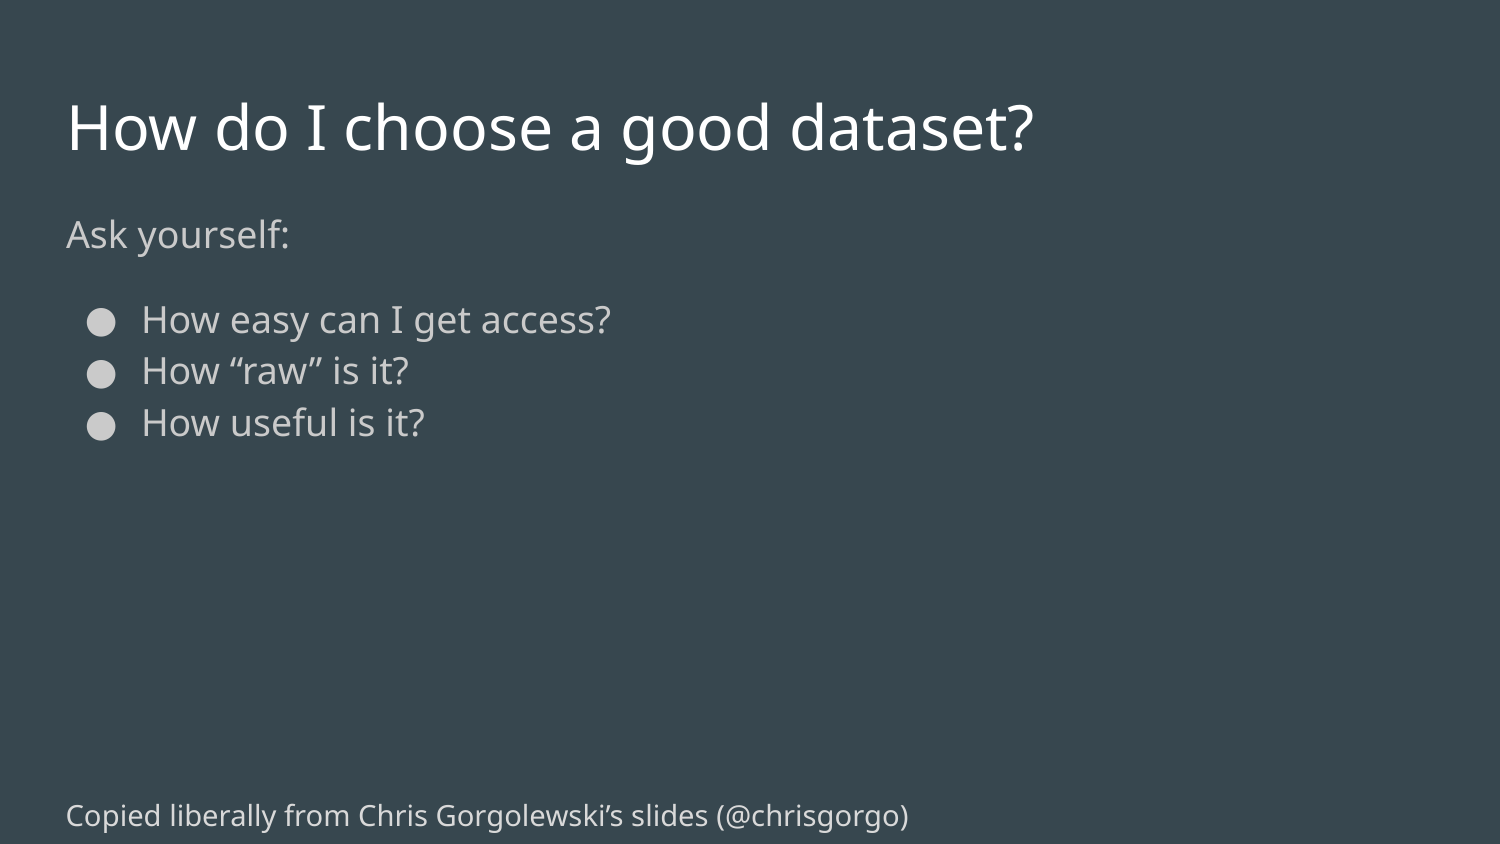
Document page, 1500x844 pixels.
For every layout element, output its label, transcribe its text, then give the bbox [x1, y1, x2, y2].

list Ask yourself: How easy can I get access? How “raw” is it? How useful is it? [51, 189, 1449, 750]
title How do I choose a good dataset? [51, 72, 1449, 167]
text_box Copied liberally from Chris Gorgolewski’s slides (@chrisgorgo) [50, 782, 949, 844]
